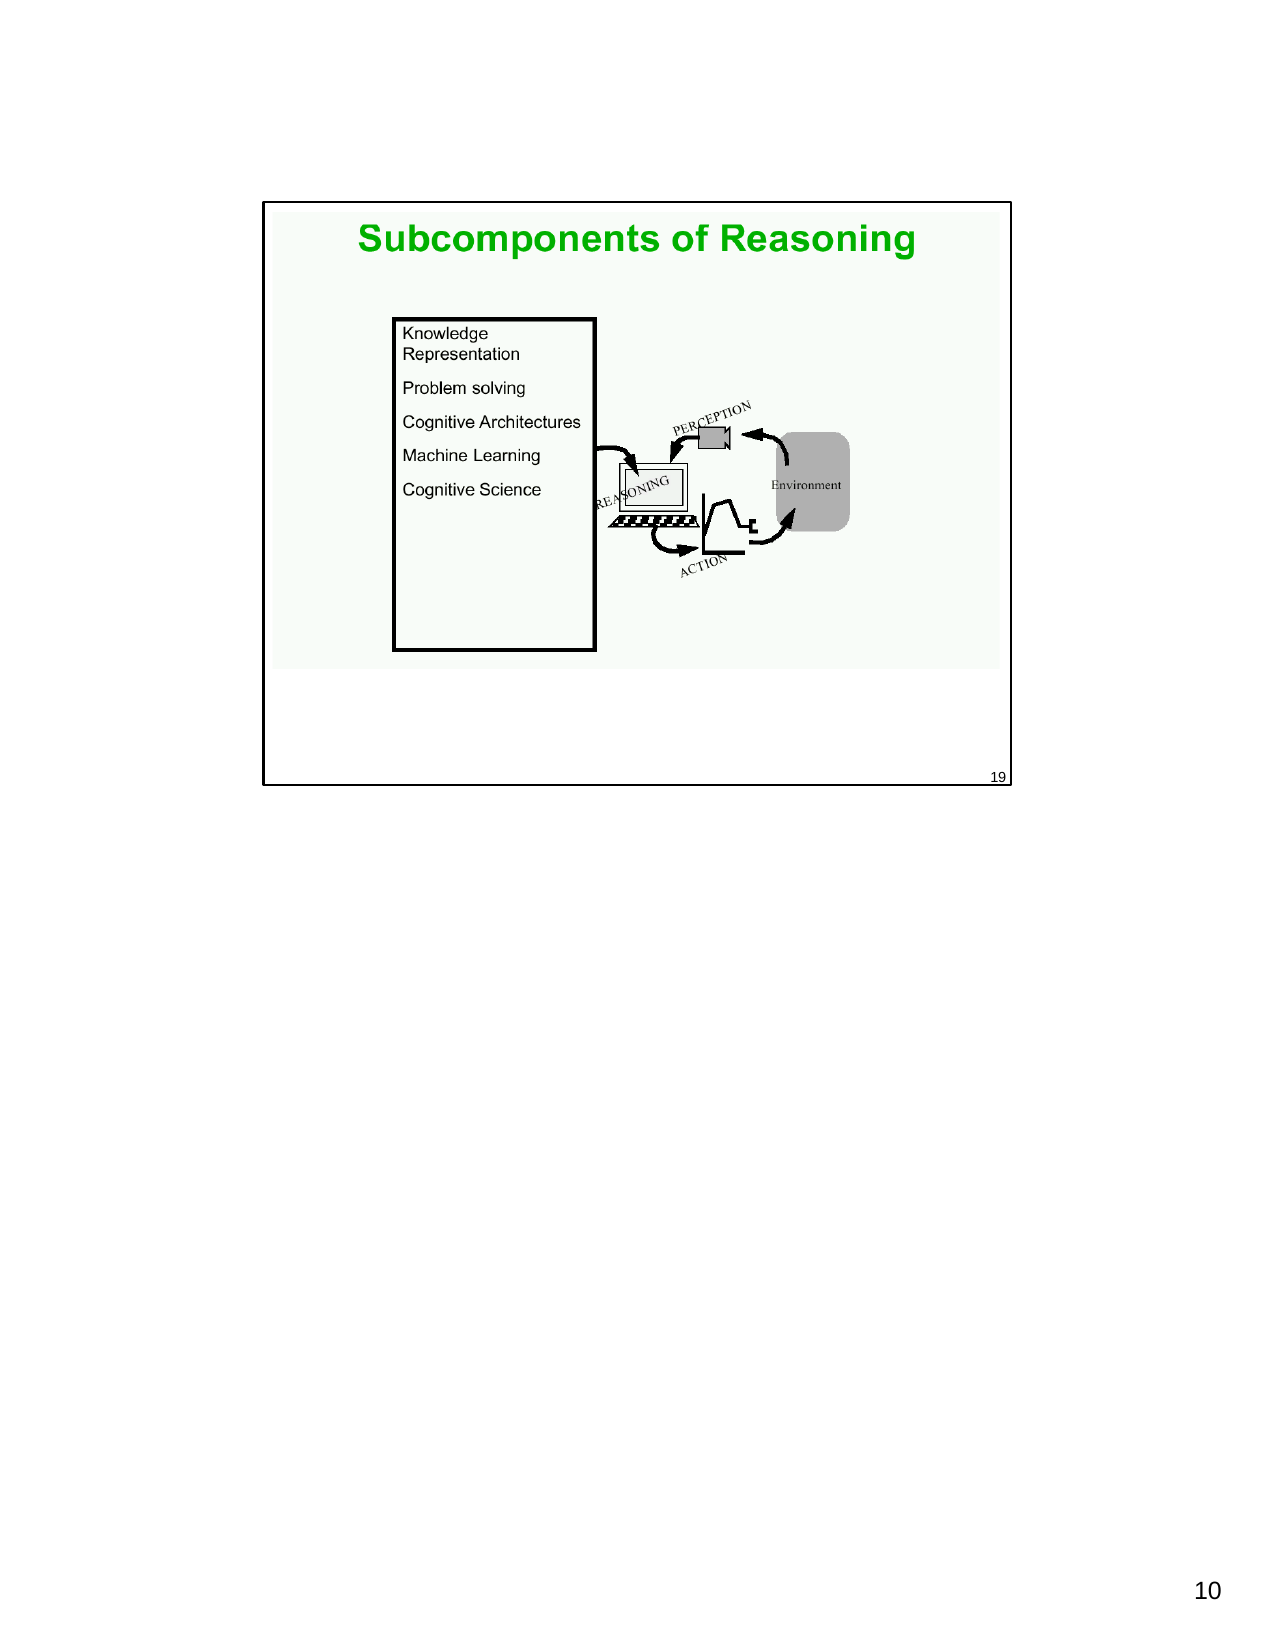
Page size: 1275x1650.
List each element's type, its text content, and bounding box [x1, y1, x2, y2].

slide_number 10 [1189, 1574, 1227, 1650]
text_box [272, 212, 1000, 669]
text_box 19 [263, 201, 1012, 786]
